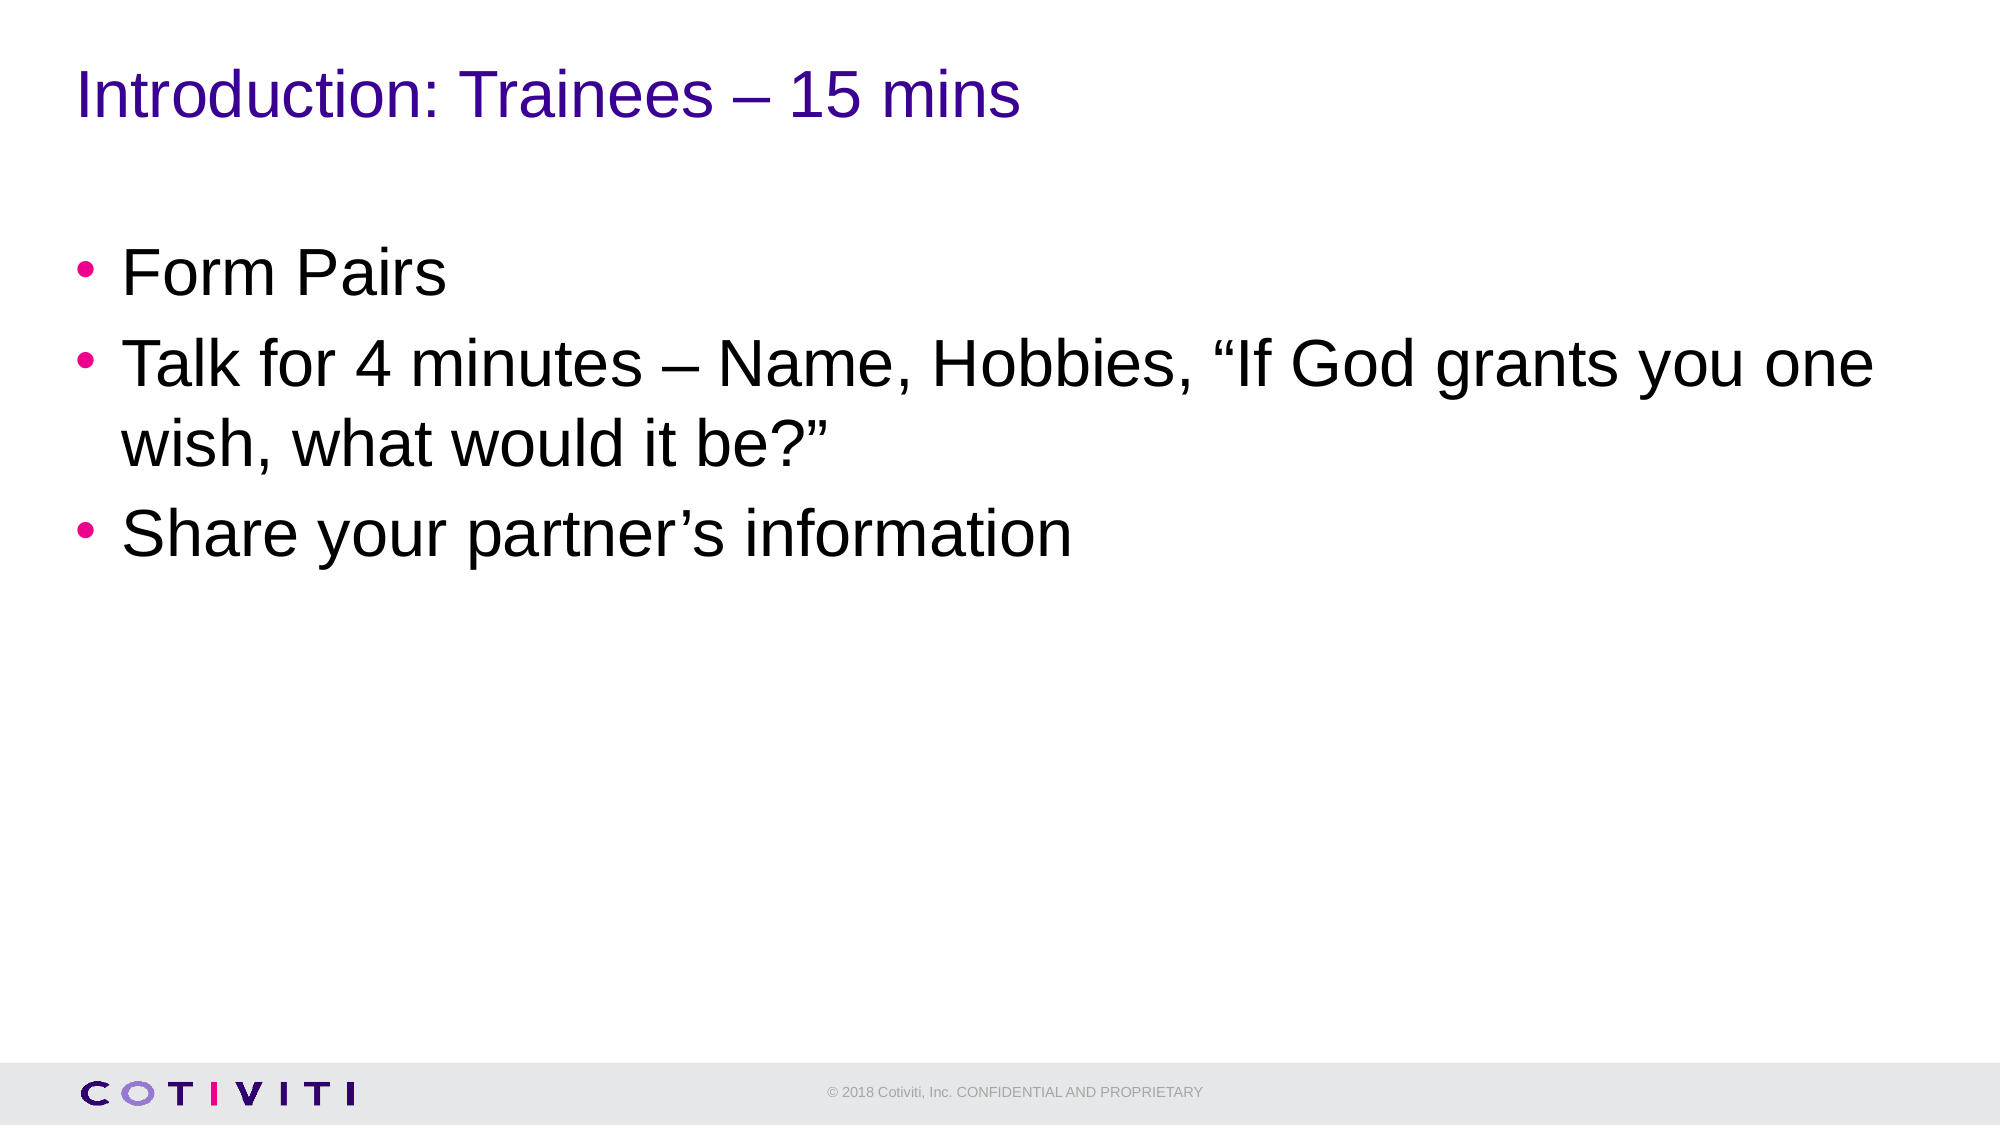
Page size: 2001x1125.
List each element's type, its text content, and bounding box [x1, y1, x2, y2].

list Form Pairs Talk for 4 minutes – Name, Hobbies, “If God grants you one wish, what would it be?” Share your partner’s information [75, 229, 1925, 1014]
title Introduction: Trainees – 15 mins [75, 59, 1925, 210]
picture [75, 1066, 369, 1119]
